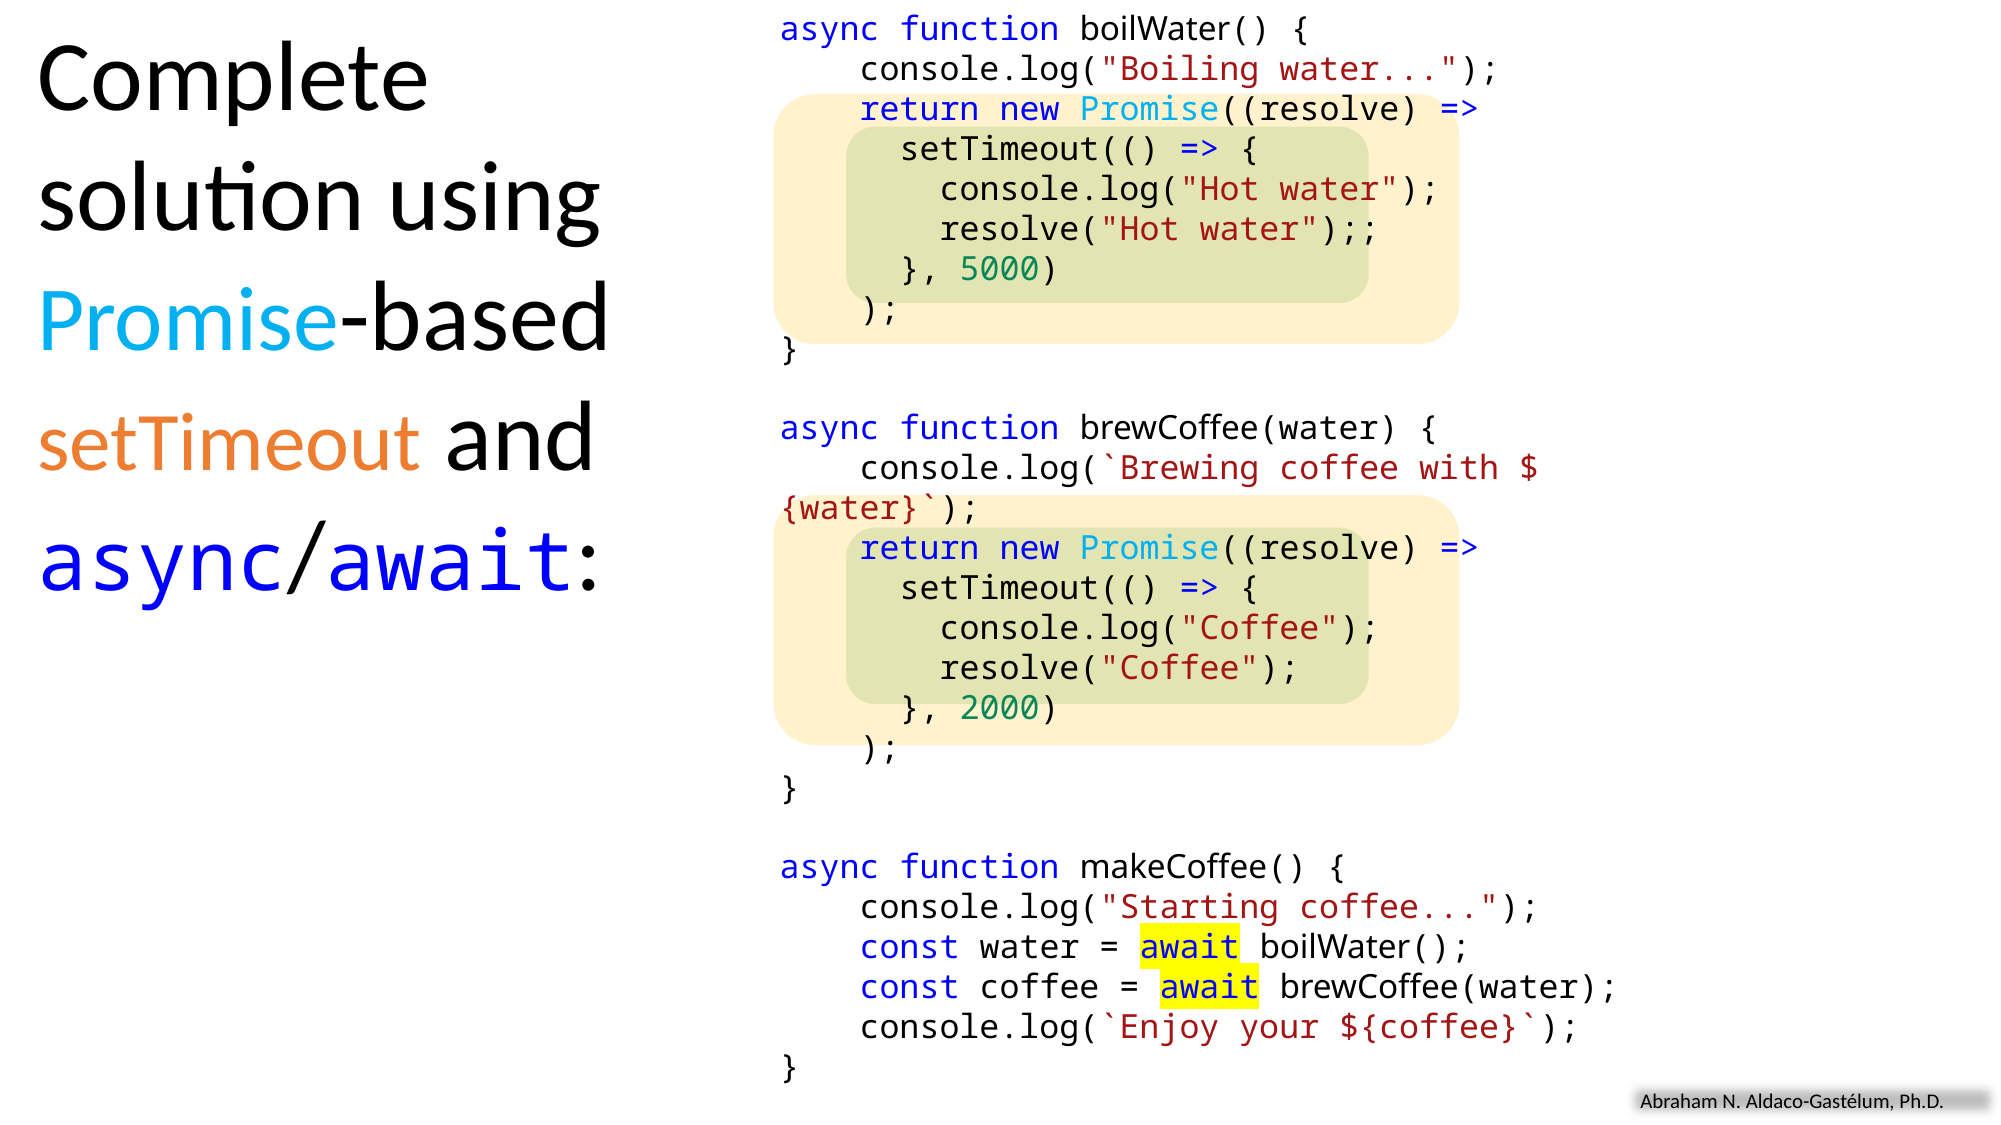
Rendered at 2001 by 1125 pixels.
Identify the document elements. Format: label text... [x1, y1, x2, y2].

text_box async function boilWater() { console.log("Boiling water..."); return new Promise((resolve) => setTimeout(() => { console.log("Hot water"); resolve("Hot water");; }, 5000) ); } async function brewCoffee(water) { console.log(`Brewing coffee with ${water}`); return new Promise((resolve) => setTimeout(() => { console.log("Coffee"); resolve("Coffee"); }, 2000) ); } async function makeCoffee() { console.log("Starting coffee..."); const water = await boilWater(); const coffee = await brewCoffee(water); console.log(`Enjoy your ${coffee}`); } makeCoffee(); [764, 0, 1722, 1125]
text_box Complete solution using Promise-based setTimeout and async/await: [22, 3, 718, 618]
